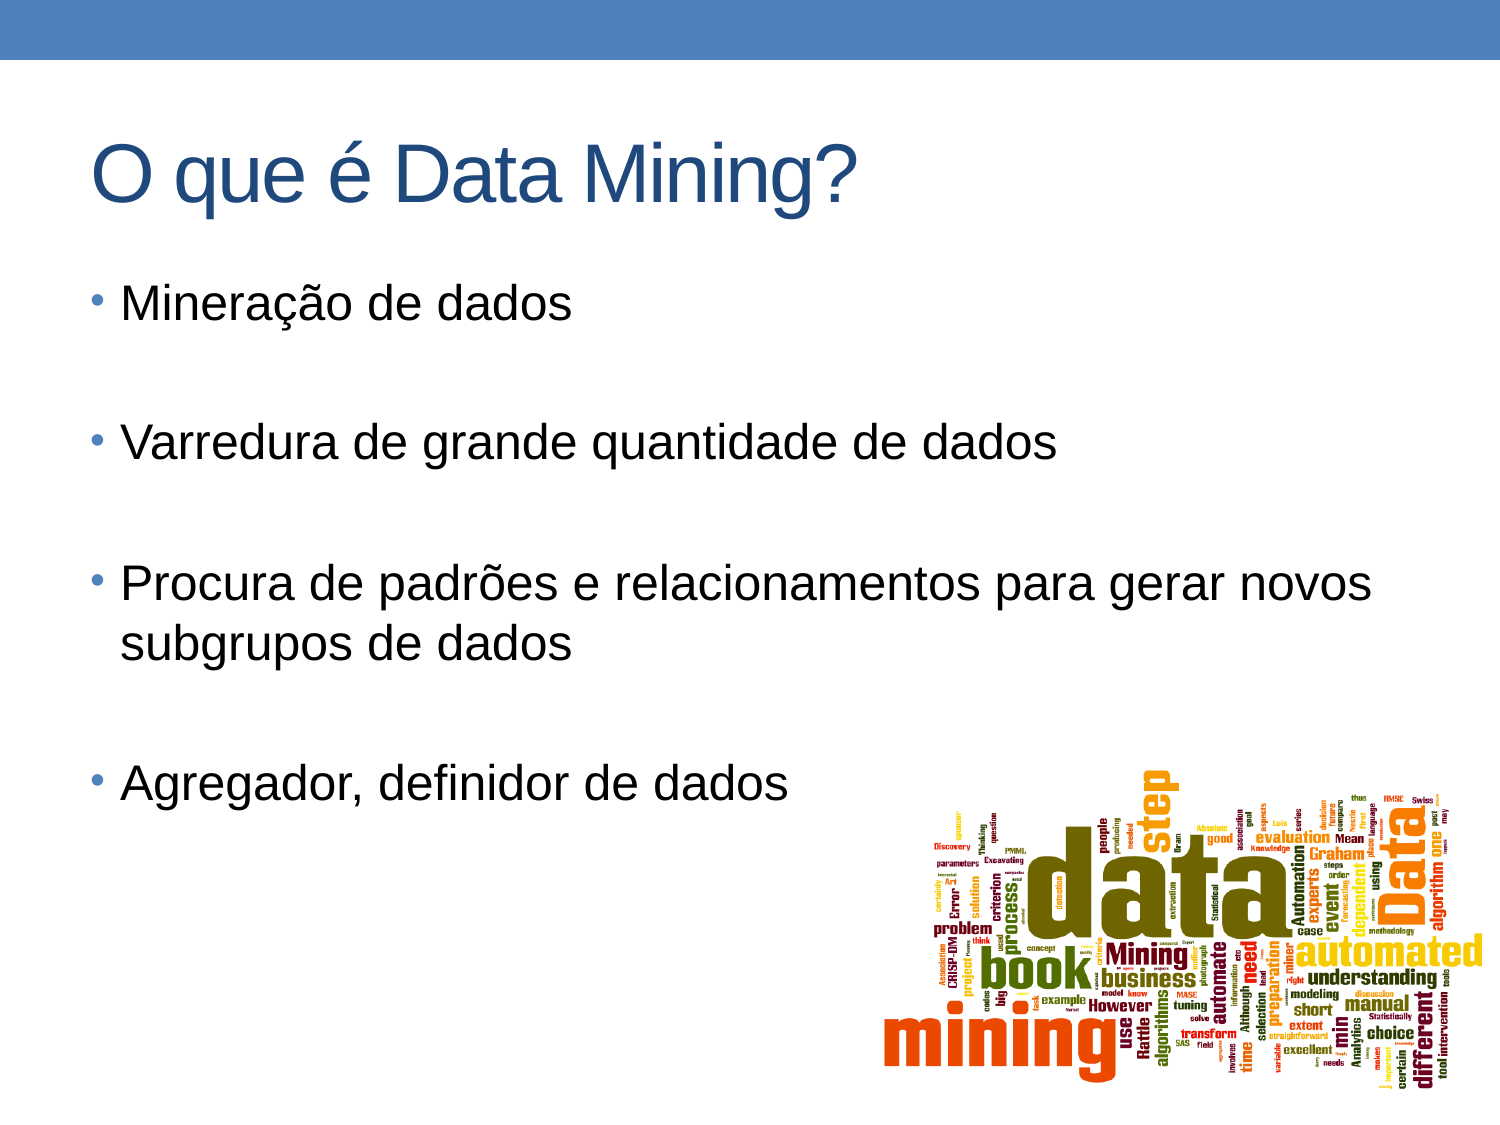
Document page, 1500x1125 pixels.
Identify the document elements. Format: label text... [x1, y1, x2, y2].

picture [873, 751, 1494, 1104]
list Mineração de dados Varredura de grande quantidade de dados Procura de padrões e relacionamentos para gerar novos subgrupos de dados Agregador, definidor de dados [75, 262, 1425, 1063]
title O que é Data Mining? [75, 87, 1425, 250]
